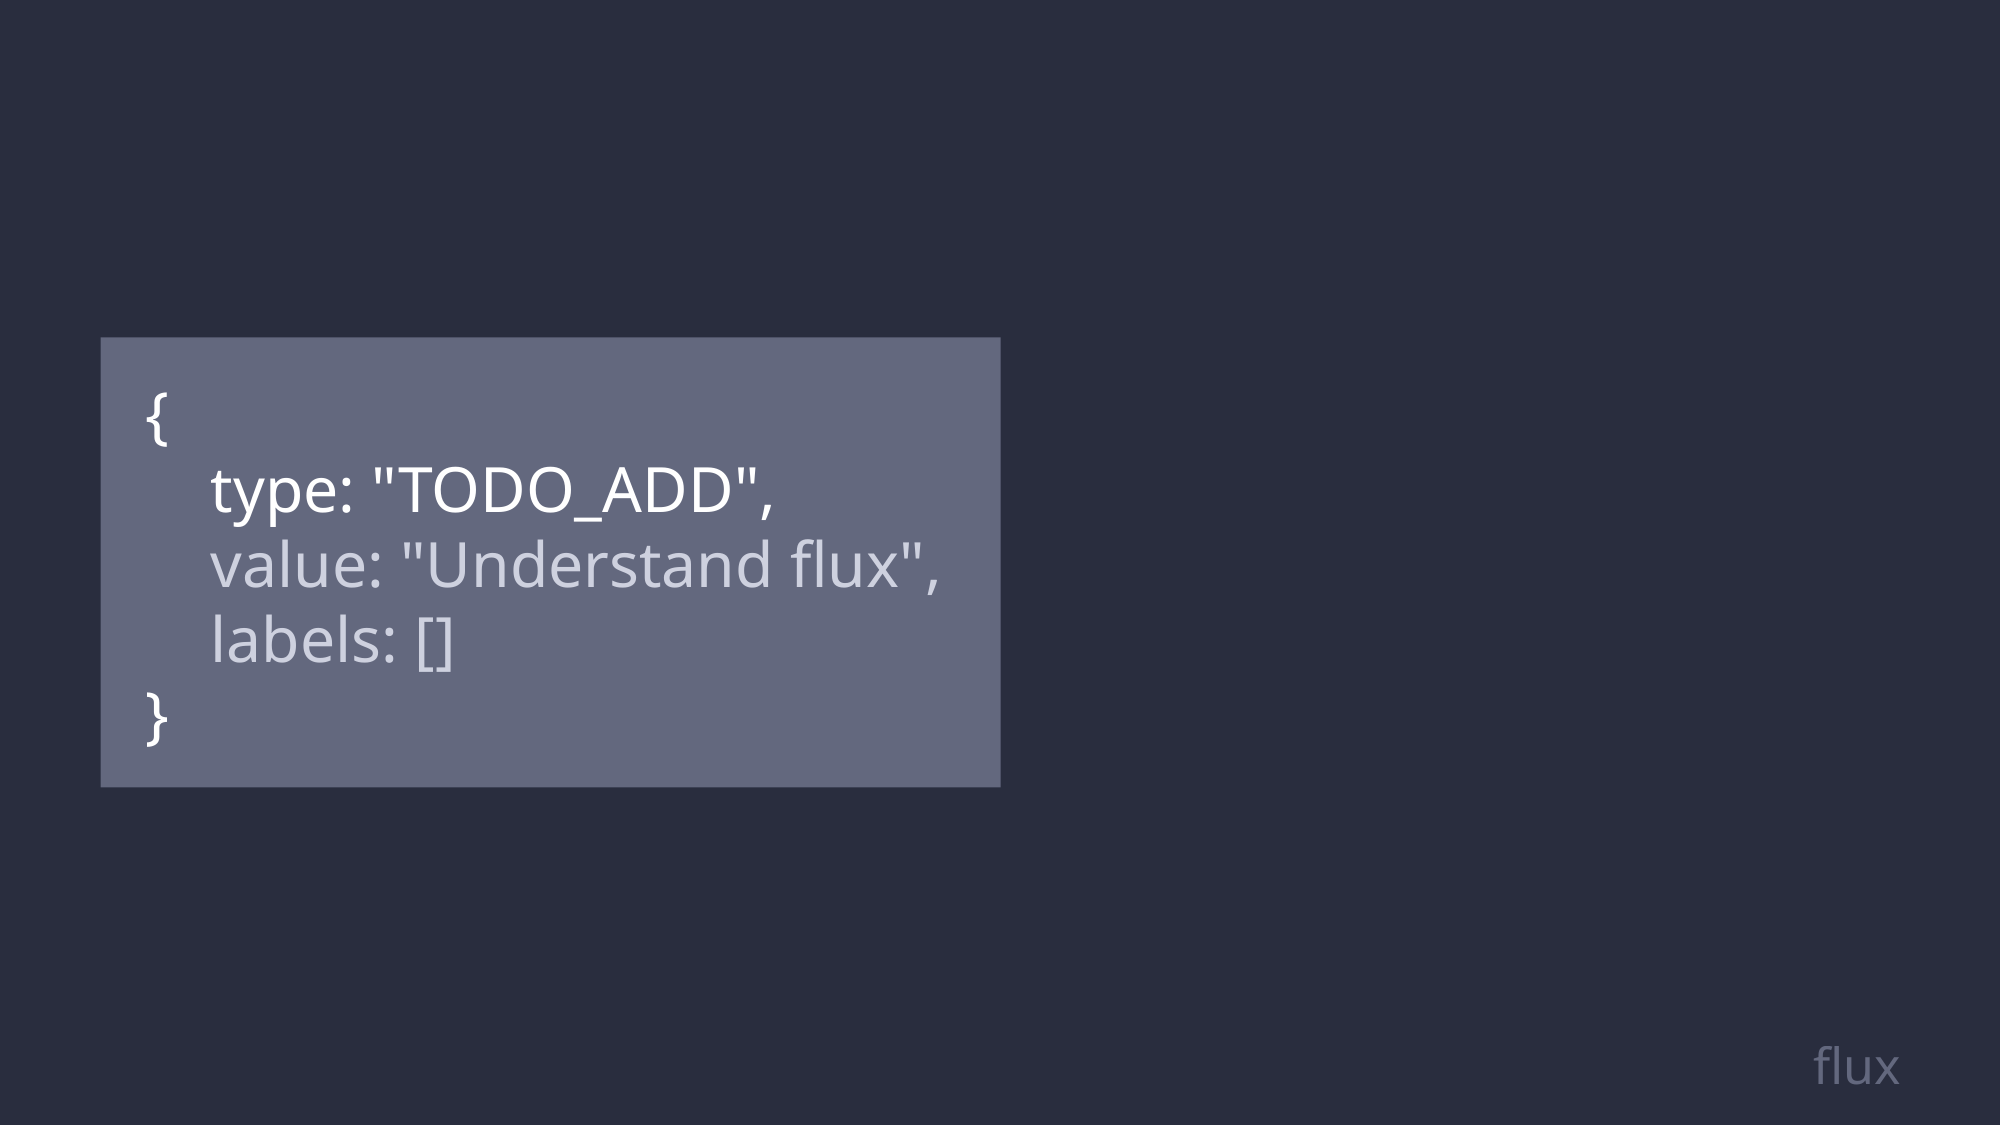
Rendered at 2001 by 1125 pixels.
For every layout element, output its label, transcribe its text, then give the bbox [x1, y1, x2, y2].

text_box { type: "TODO_ADD", value: "Understand flux", labels: [] } [100, 336, 1002, 788]
list flux [100, 1037, 1901, 1100]
